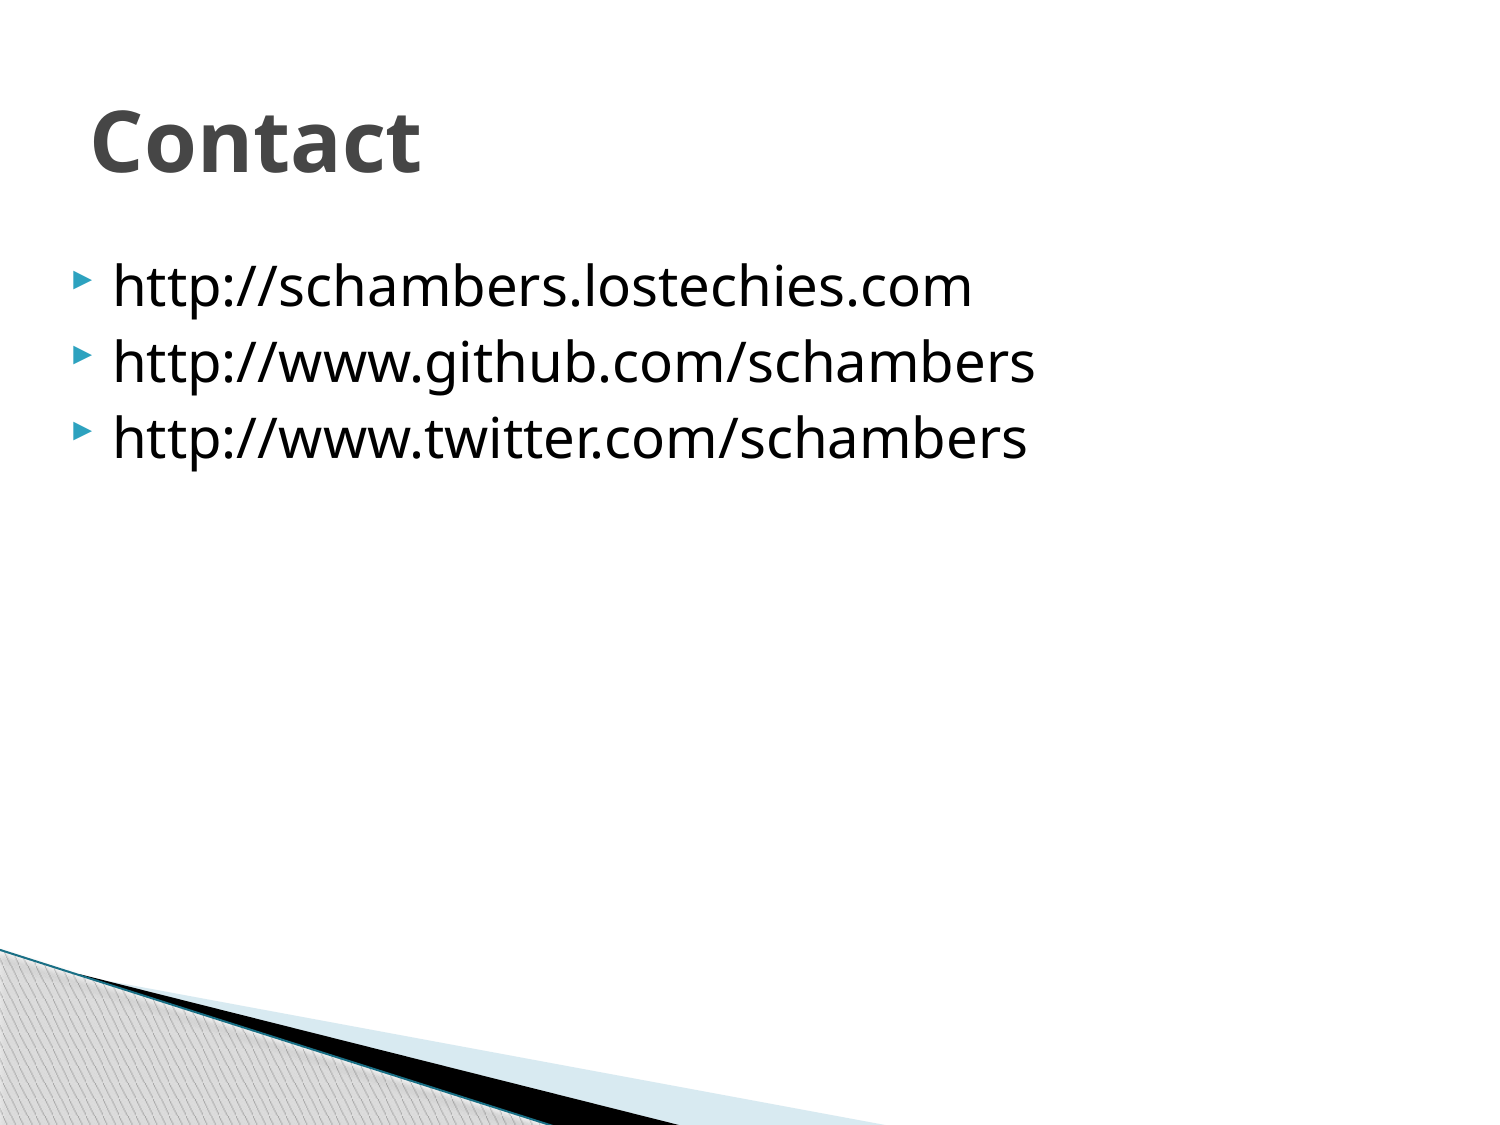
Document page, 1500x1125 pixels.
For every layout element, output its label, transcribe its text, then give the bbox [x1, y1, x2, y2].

title Contact [75, 45, 1425, 233]
list http://schambers.lostechies.com http://www.github.com/schambers http://www.twitter.com/schambers [37, 243, 1425, 986]
